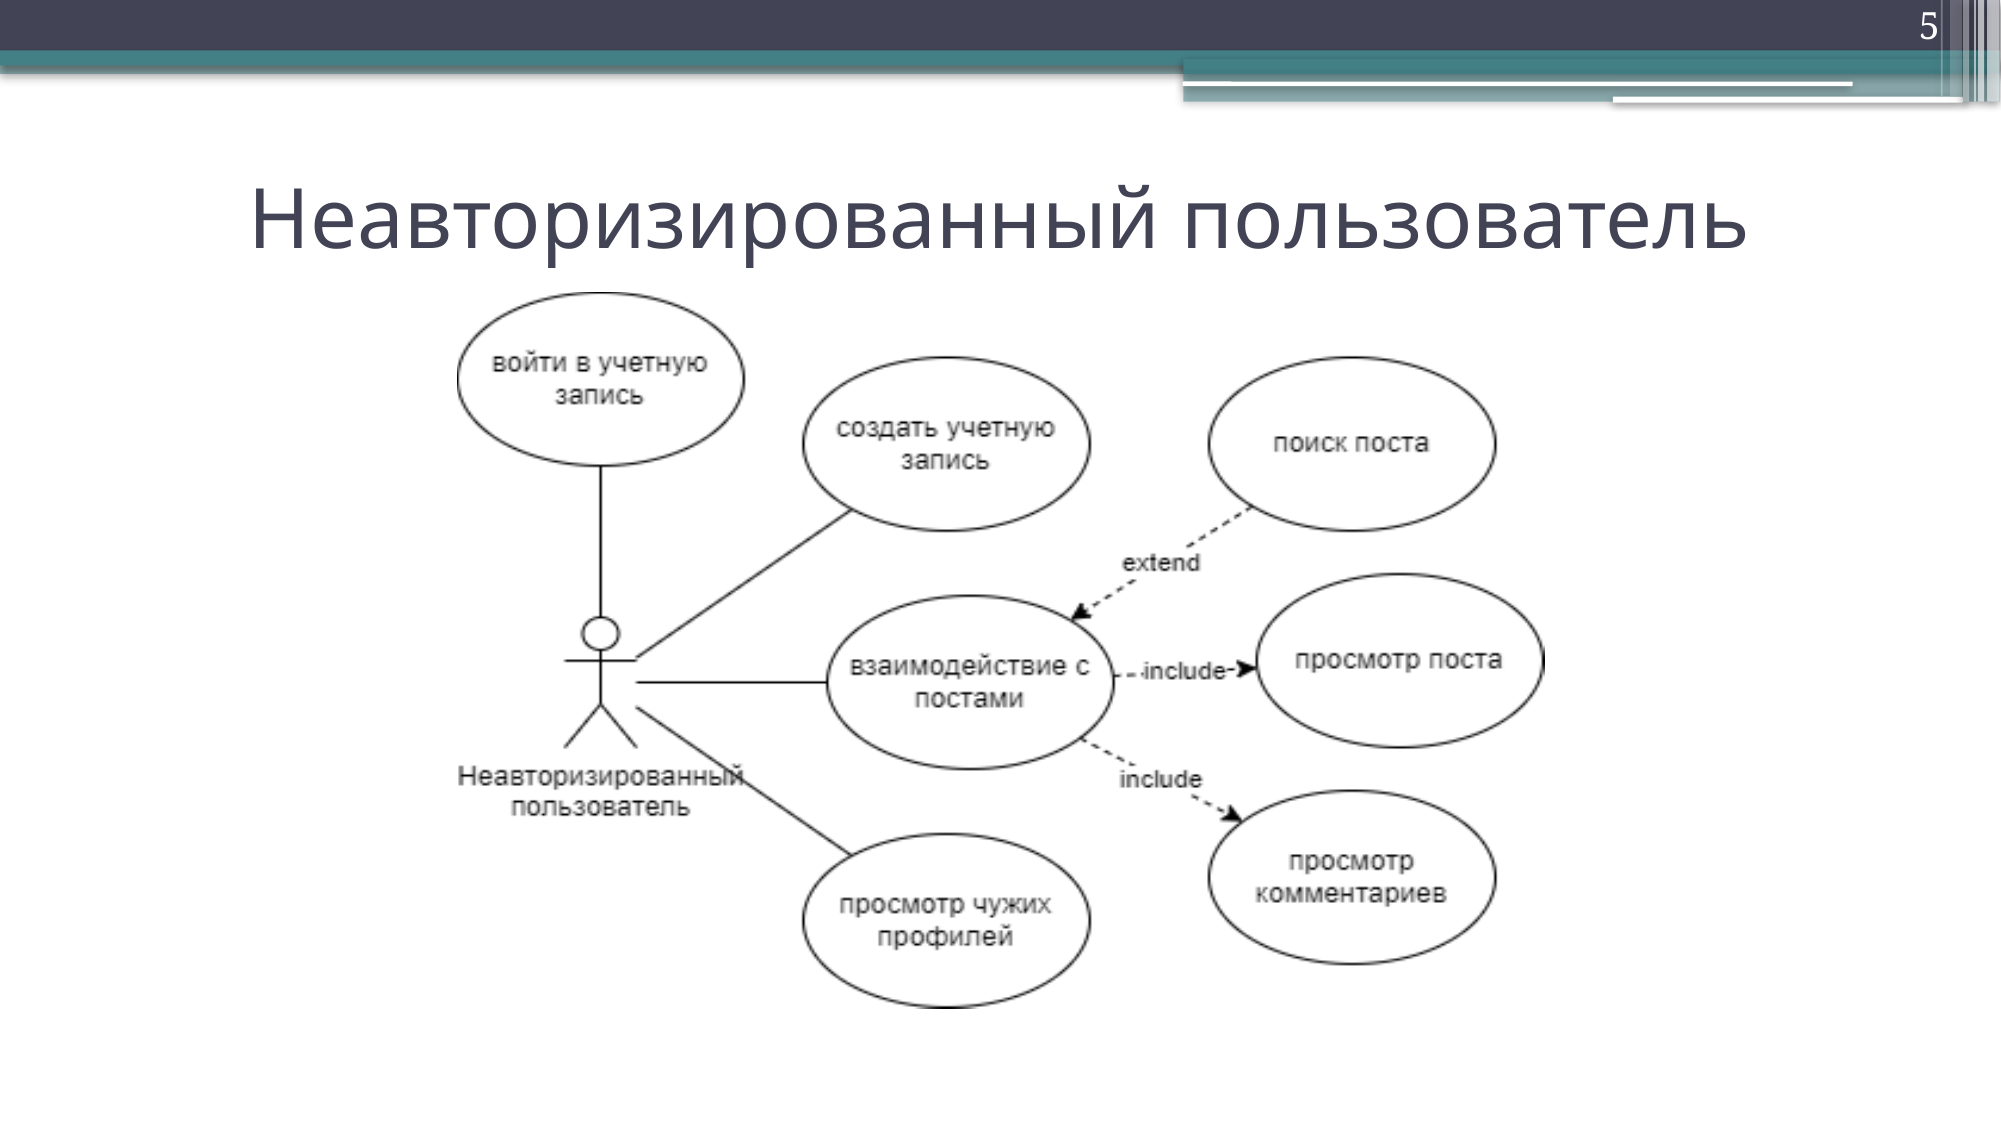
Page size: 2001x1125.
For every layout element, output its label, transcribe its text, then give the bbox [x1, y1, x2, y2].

slide_number 5 [1788, 0, 1955, 61]
title Неавторизированный пользователь [99, 127, 1900, 303]
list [456, 292, 1545, 1009]
